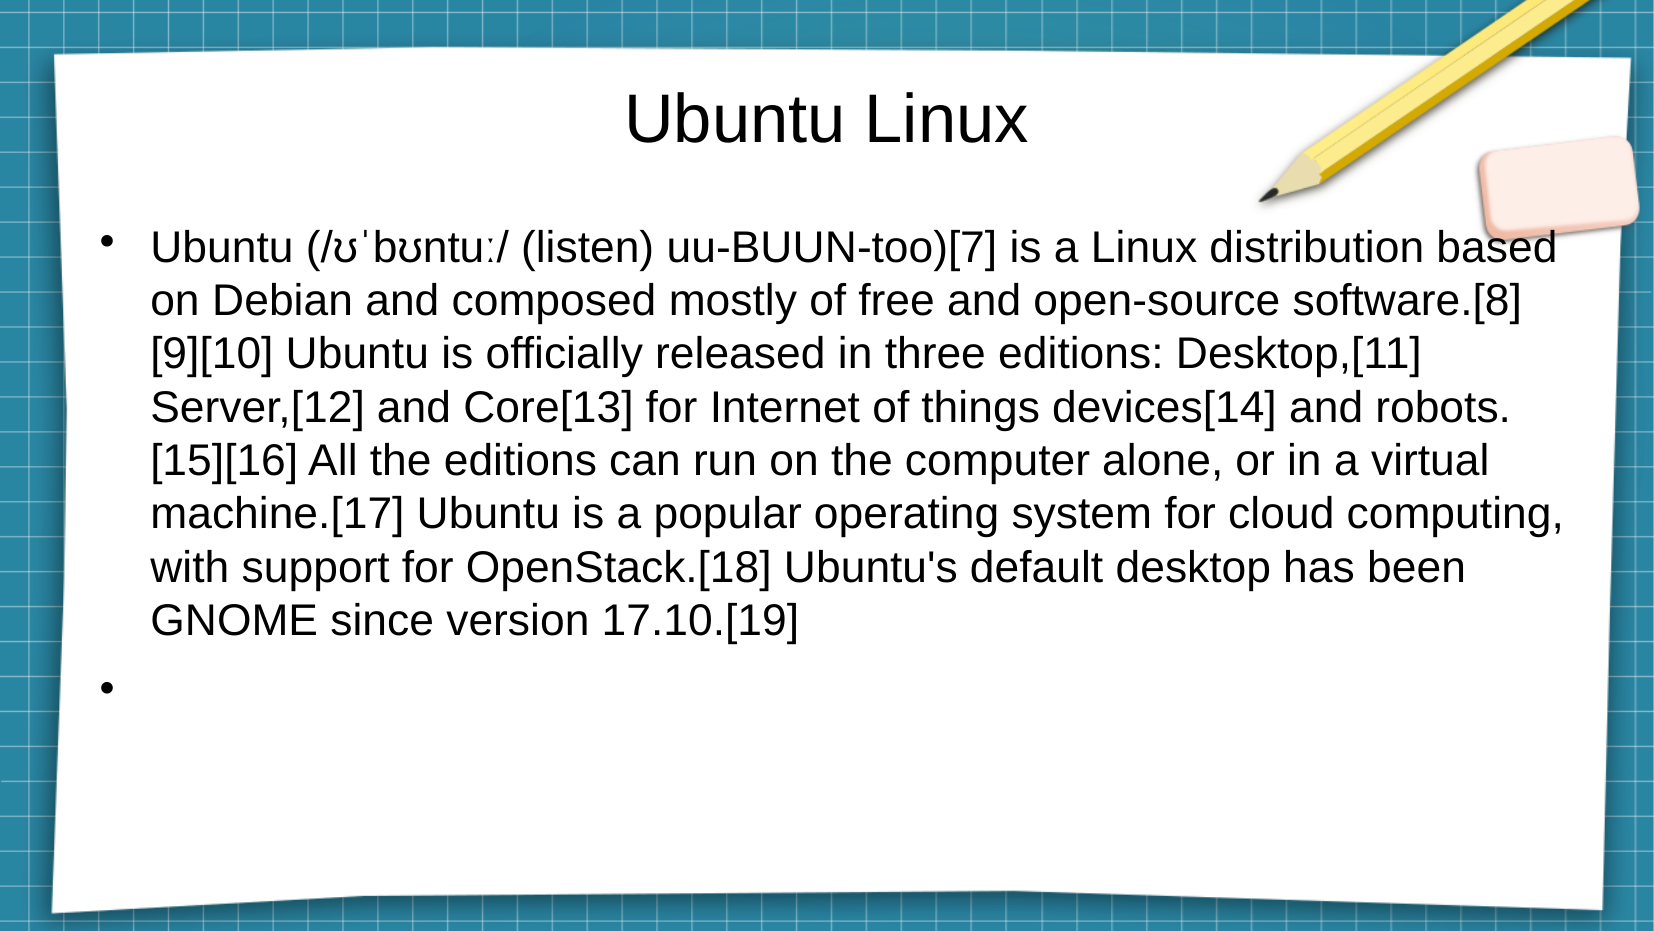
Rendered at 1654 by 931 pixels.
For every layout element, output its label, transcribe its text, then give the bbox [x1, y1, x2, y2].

picture [0, 0, 1654, 931]
list Ubuntu (/ʊˈbʊntuː/ (listen) uu-BUUN-too)[7] is a Linux distribution based on Debian and composed mostly of free and open-source software.[8][9][10] Ubuntu is officially released in three editions: Desktop,[11] Server,[12] and Core[13] for Internet of things devices[14] and robots.[15][16] All the editions can run on the computer alone, or in a virtual machine.[17] Ubuntu is a popular operating system for cloud computing, with support for OpenStack.[18] Ubuntu's default desktop has been GNOME since version 17.10.[19] [82, 217, 1571, 757]
title Ubuntu Linux [82, 37, 1571, 193]
